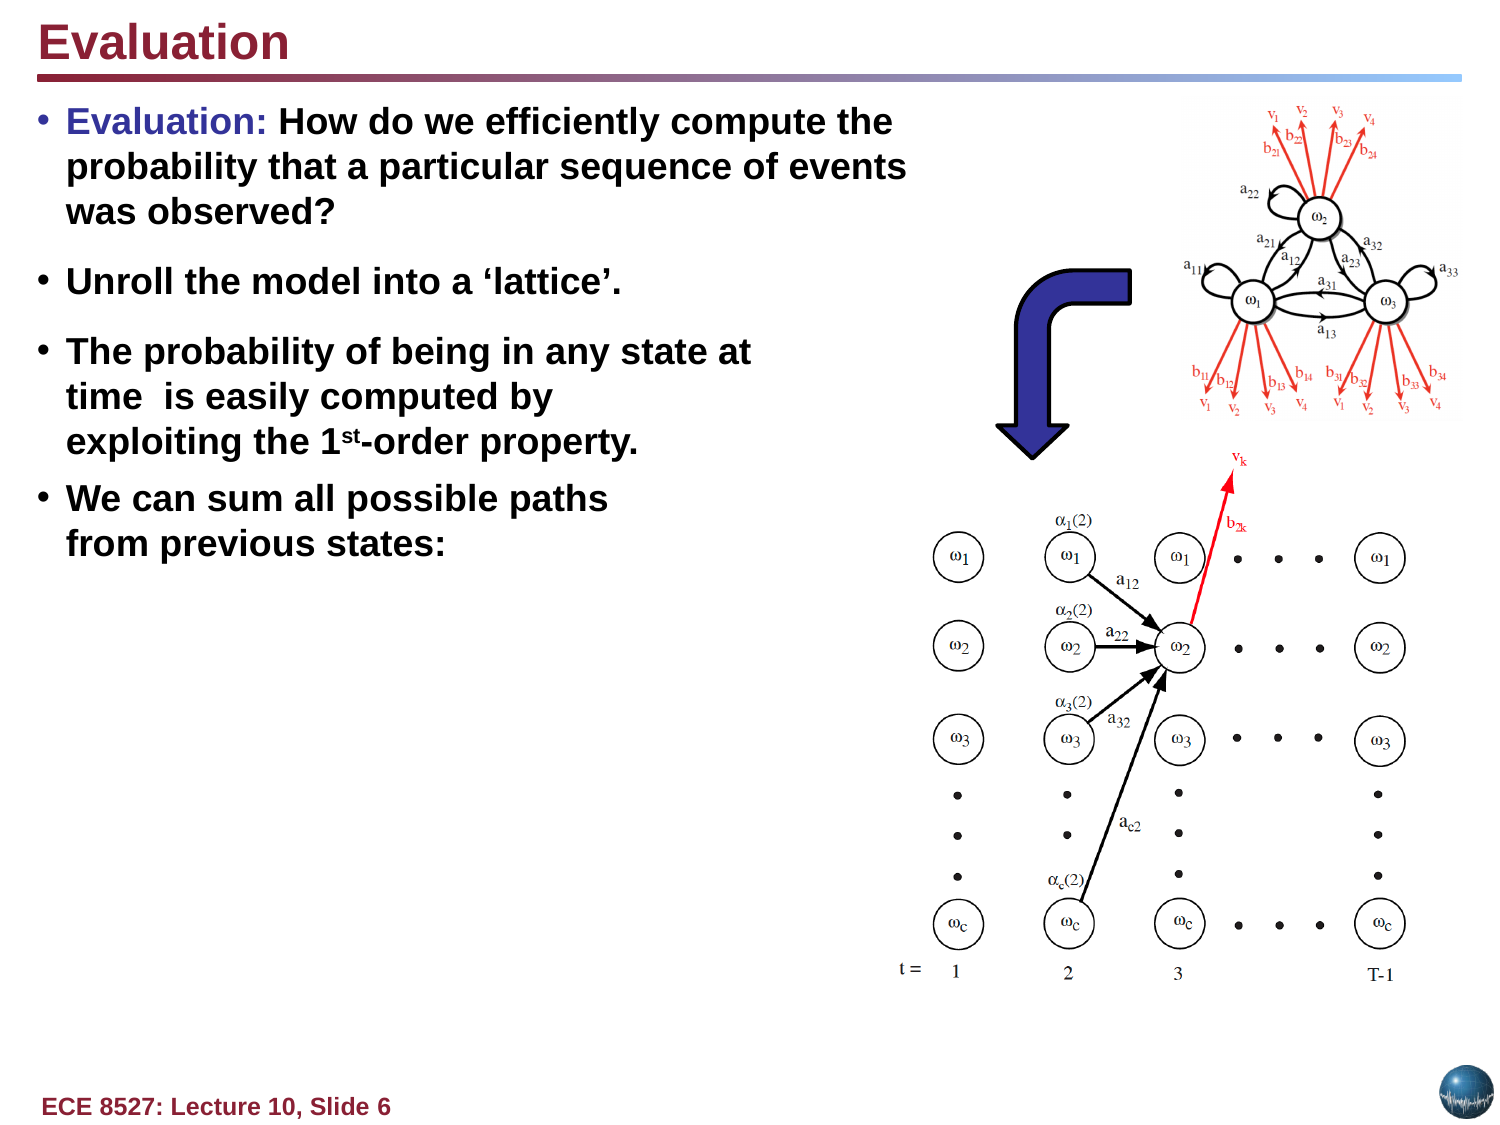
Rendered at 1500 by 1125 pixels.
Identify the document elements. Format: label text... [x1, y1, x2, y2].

picture [1439, 1065, 1494, 1119]
slide_number [0, 1074, 400, 1125]
text_box [1013, 268, 1132, 418]
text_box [761, 419, 1457, 994]
picture [1181, 96, 1463, 421]
text_box Evaluation [37, 0, 1463, 80]
